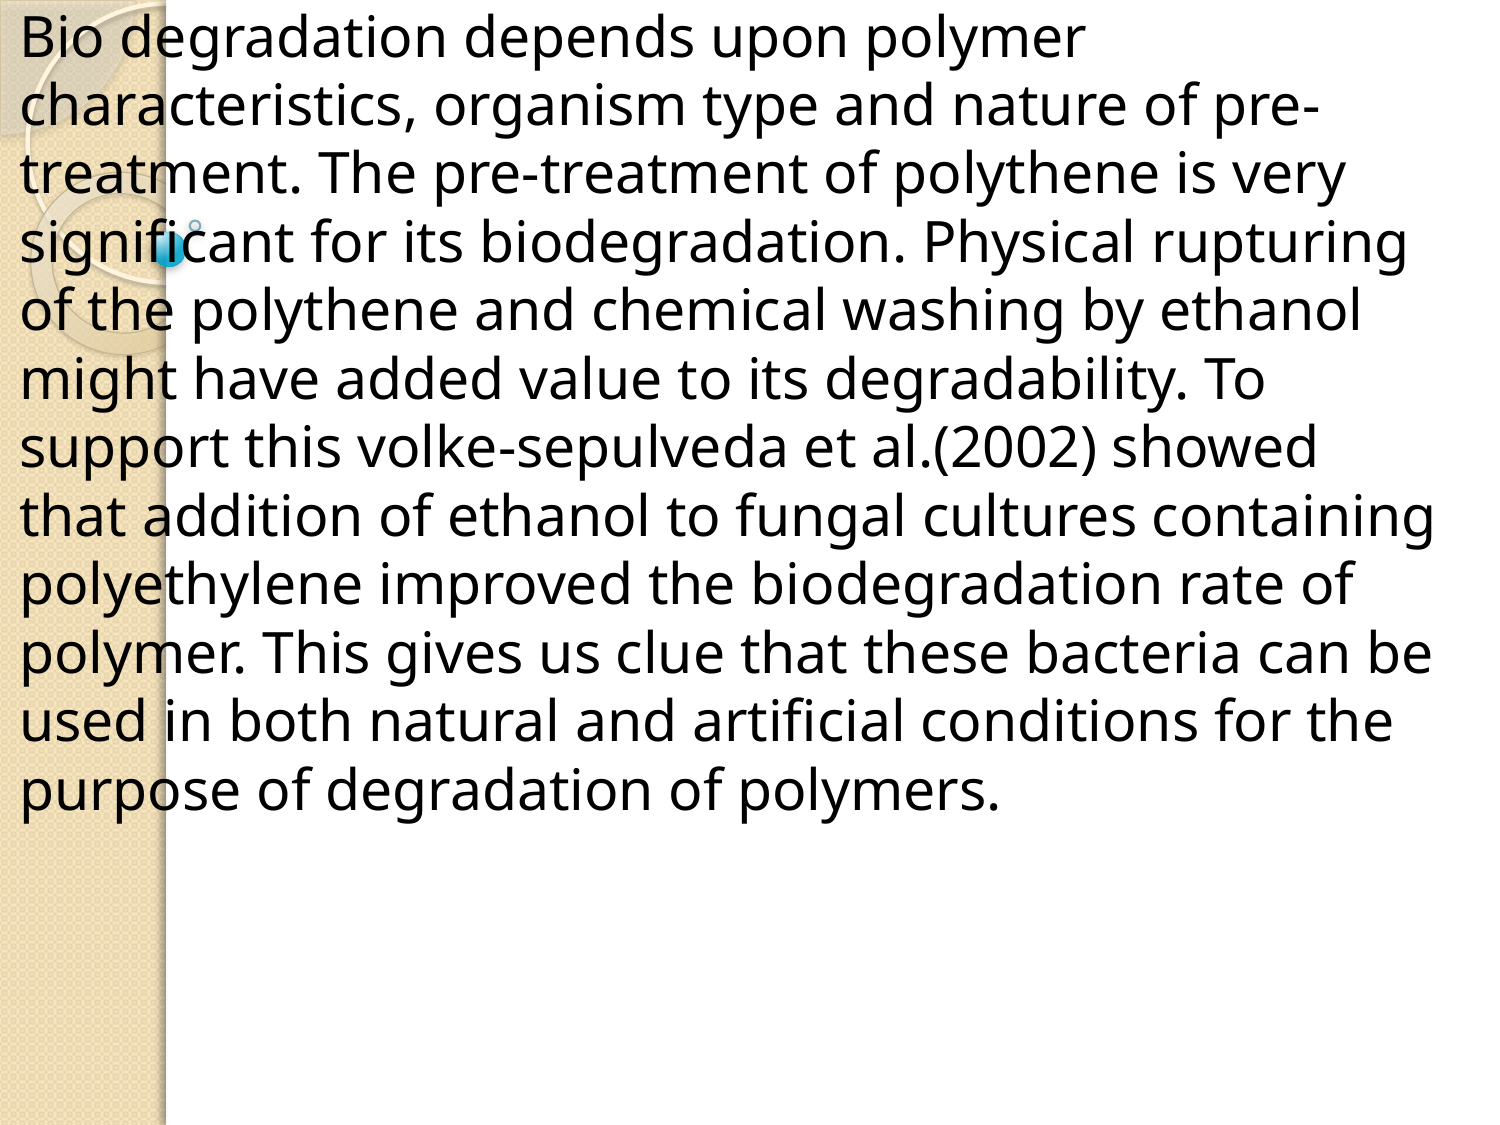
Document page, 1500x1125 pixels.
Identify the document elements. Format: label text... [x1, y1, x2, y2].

subtitle Bio degradation depends upon polymer characteristics, organism type and nature of pre-treatment. The pre-treatment of polythene is very significant for its biodegradation. Physical rupturing of the polythene and chemical washing by ethanol might have added value to its degradability. To support this volke-sepulveda et al.(2002) showed that addition of ethanol to fungal cultures containing polyethylene improved the biodegradation rate of polymer. This gives us clue that these bacteria can be used in both natural and artificial conditions for the purpose of degradation of polymers. [0, 0, 1454, 856]
